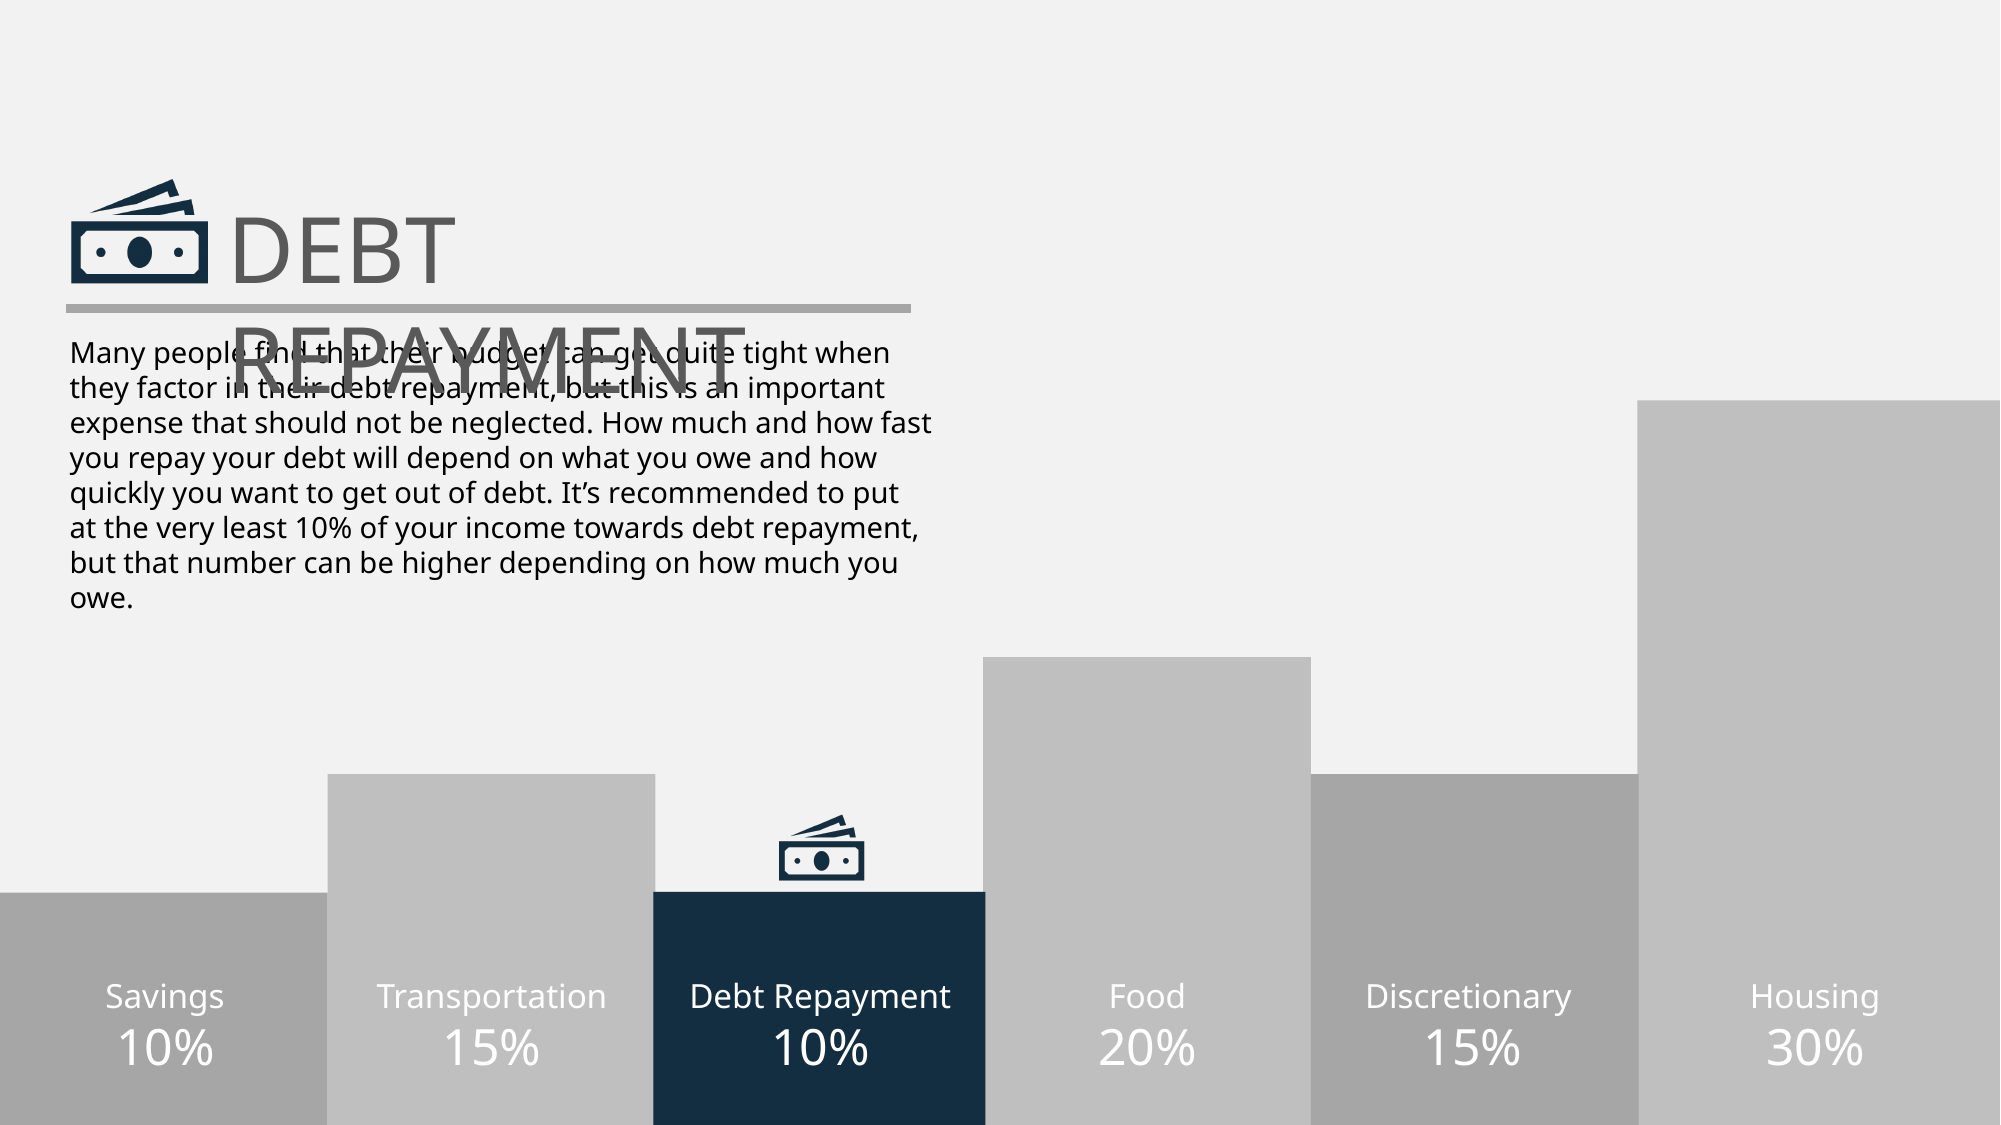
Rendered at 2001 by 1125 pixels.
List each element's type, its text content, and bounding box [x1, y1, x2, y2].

text_box Debt Repayment 10% [655, 968, 986, 1083]
text_box Many people find that their budget can get quite tight when they factor in their debt repayment, but this is an important expense that should not be neglected. How much and how fast you repay your debt will depend on what you owe and how quickly you want to get out of debt. It’s recommended to put at the very least 10% of your income towards debt repayment, but that number can be higher depending on how much you owe. [54, 327, 949, 622]
text_box DEBT REPAYMENT [213, 184, 925, 420]
picture [775, 802, 868, 896]
picture [65, 159, 214, 308]
text_box [652, 891, 986, 1125]
